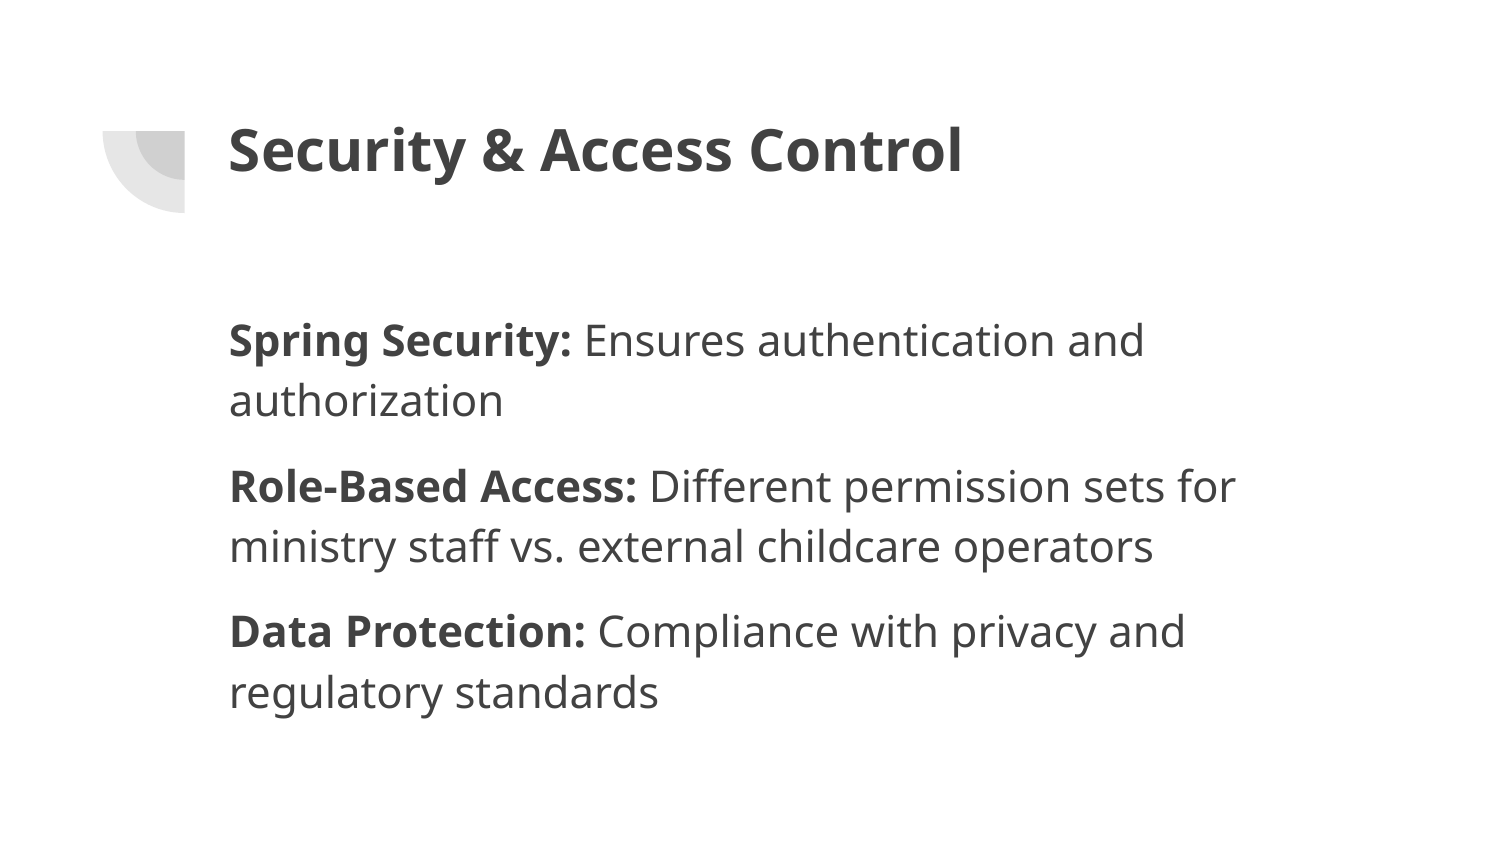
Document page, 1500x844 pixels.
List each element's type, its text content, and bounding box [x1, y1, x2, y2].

title Security & Access Control [213, 98, 1368, 263]
list Spring Security: Ensures authentication and authorization Role-Based Access: Different permission sets for ministry staff vs. external childcare operators Data Protection: Compliance with privacy and regulatory standards [213, 289, 1368, 744]
